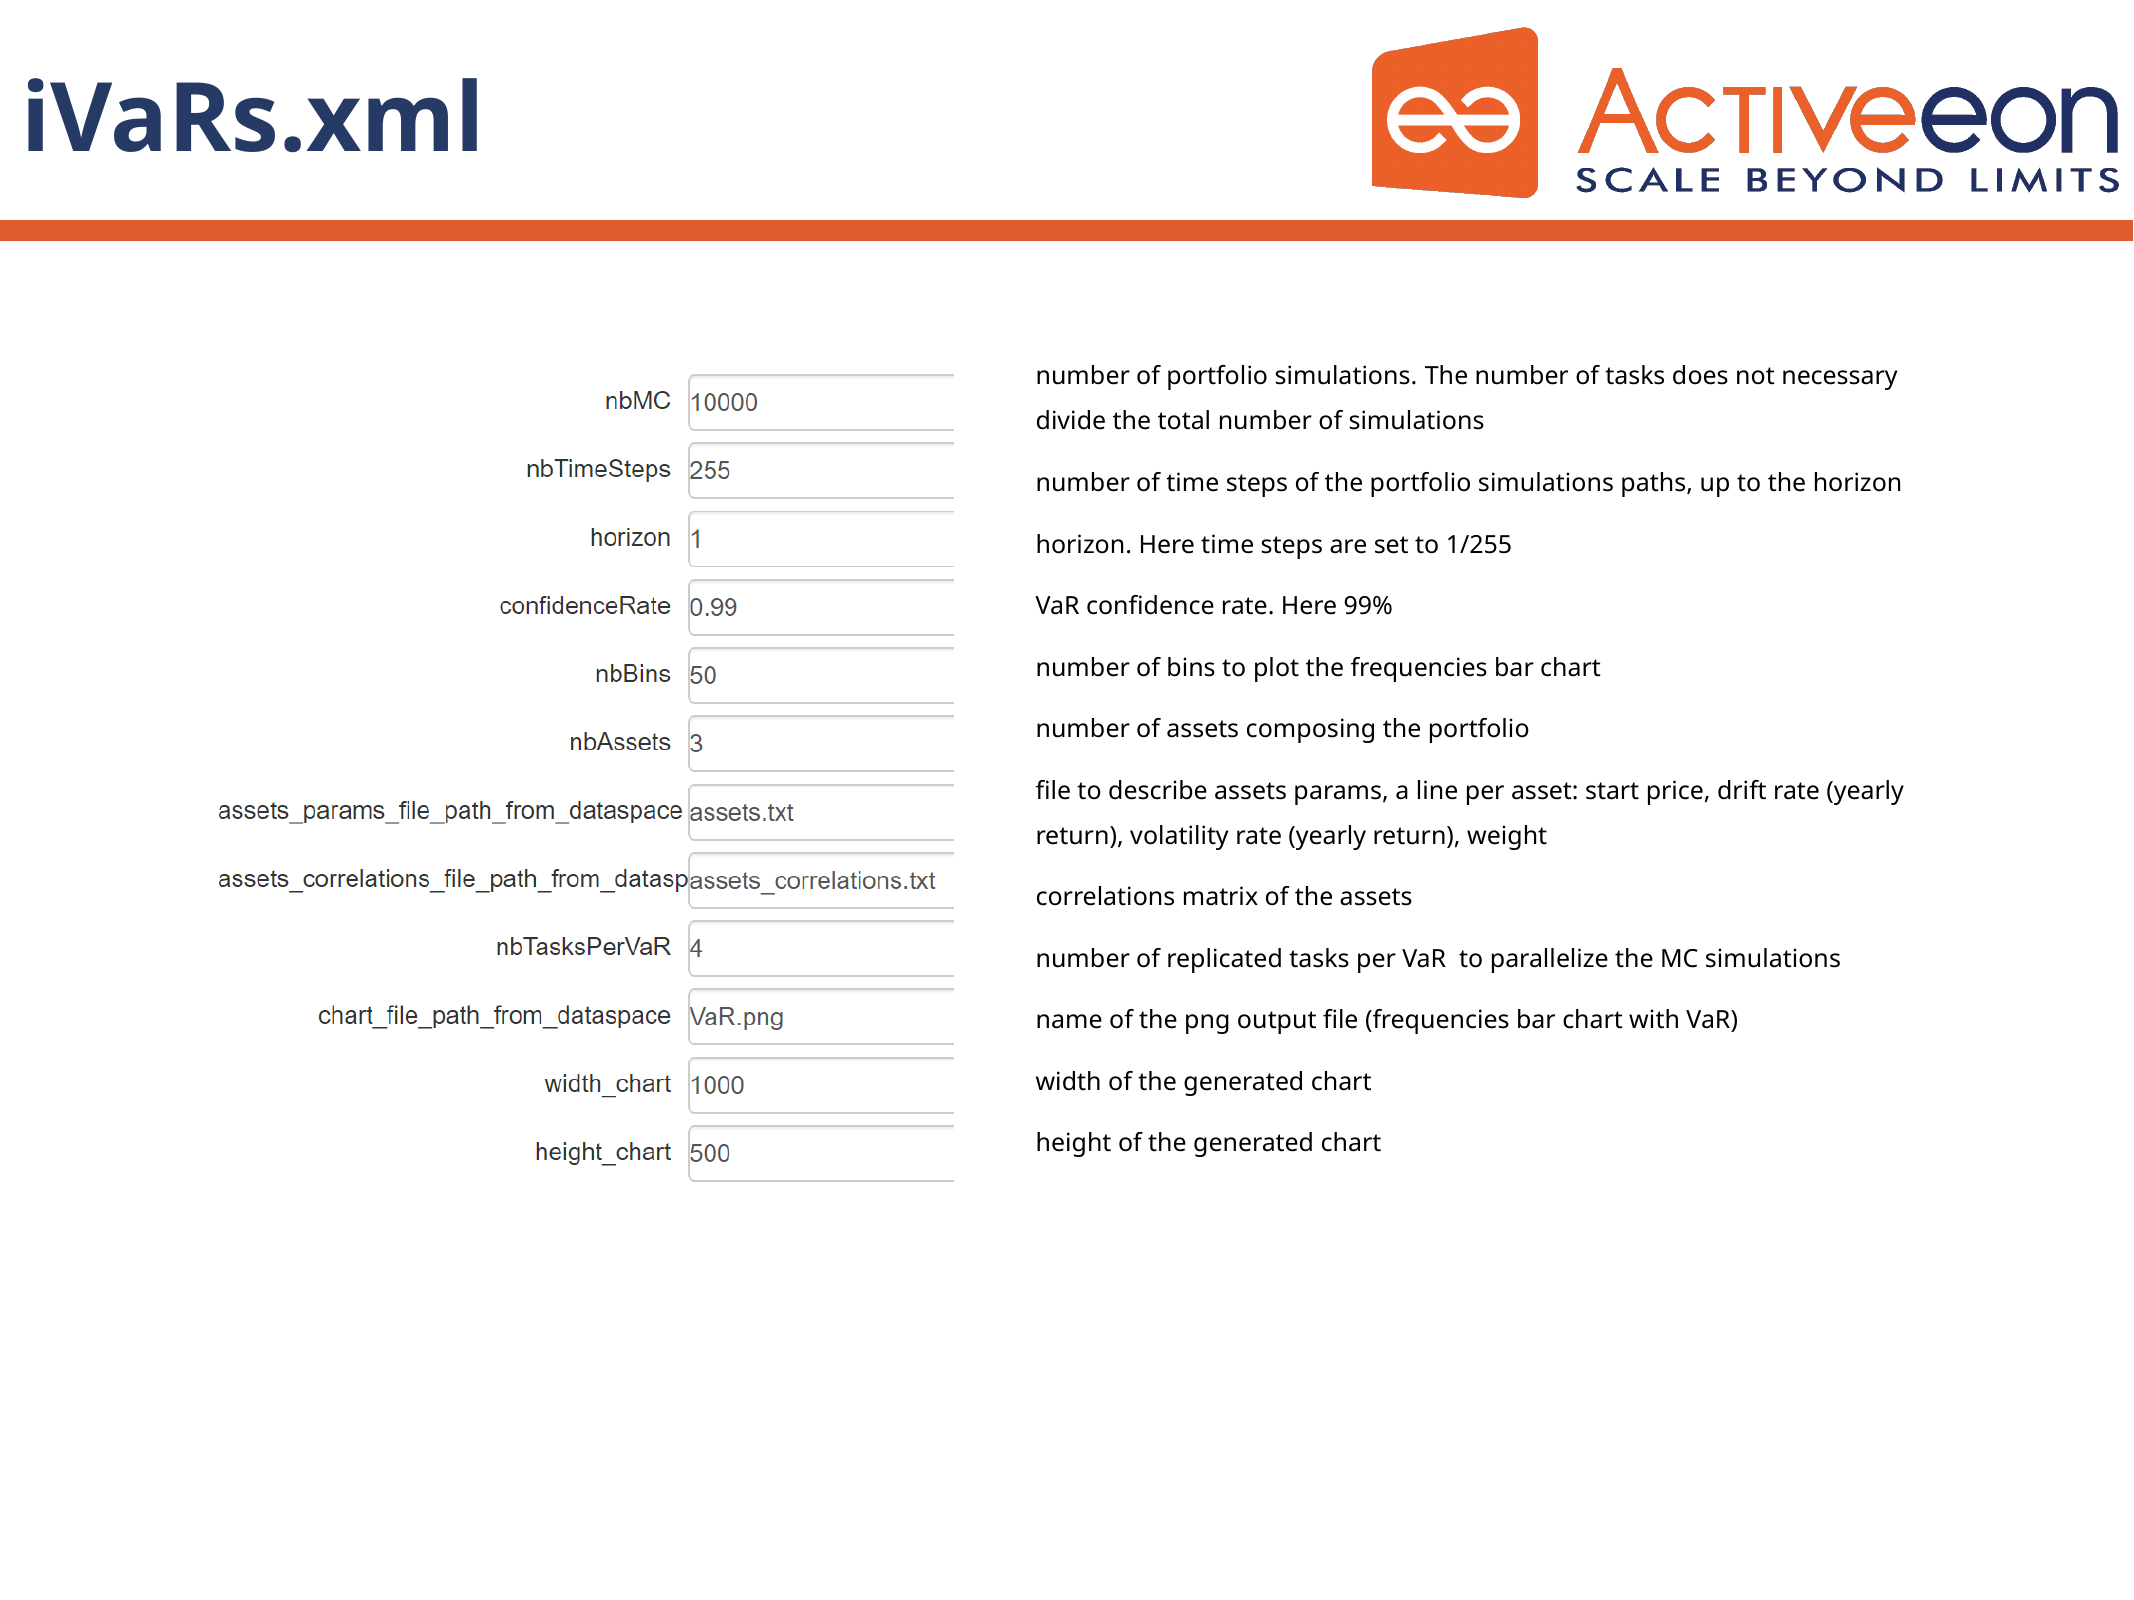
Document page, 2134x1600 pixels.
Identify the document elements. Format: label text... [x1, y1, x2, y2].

picture [1355, 4, 2133, 217]
picture [202, 364, 954, 1189]
list number of portfolio simulations. The number of tasks does not necessary divide the total number of simulations number of time steps of the portfolio simulations paths, up to the horizon horizon. Here time steps are set to 1/255 VaR confidence rate. Here 99% number of bins to plot the frequencies bar chart number of assets composing the portfolio file to describe assets params, a line per asset: start price, drift rate (yearly return), volatility rate (yearly return), weight correlations matrix of the assets number of replicated tasks per VaR to parallelize the MC simulations name of the png output file (frequencies bar chart with VaR) width of the generated chart height of the generated chart [1014, 334, 1931, 1216]
title iVaRs.xml [0, 45, 1381, 198]
